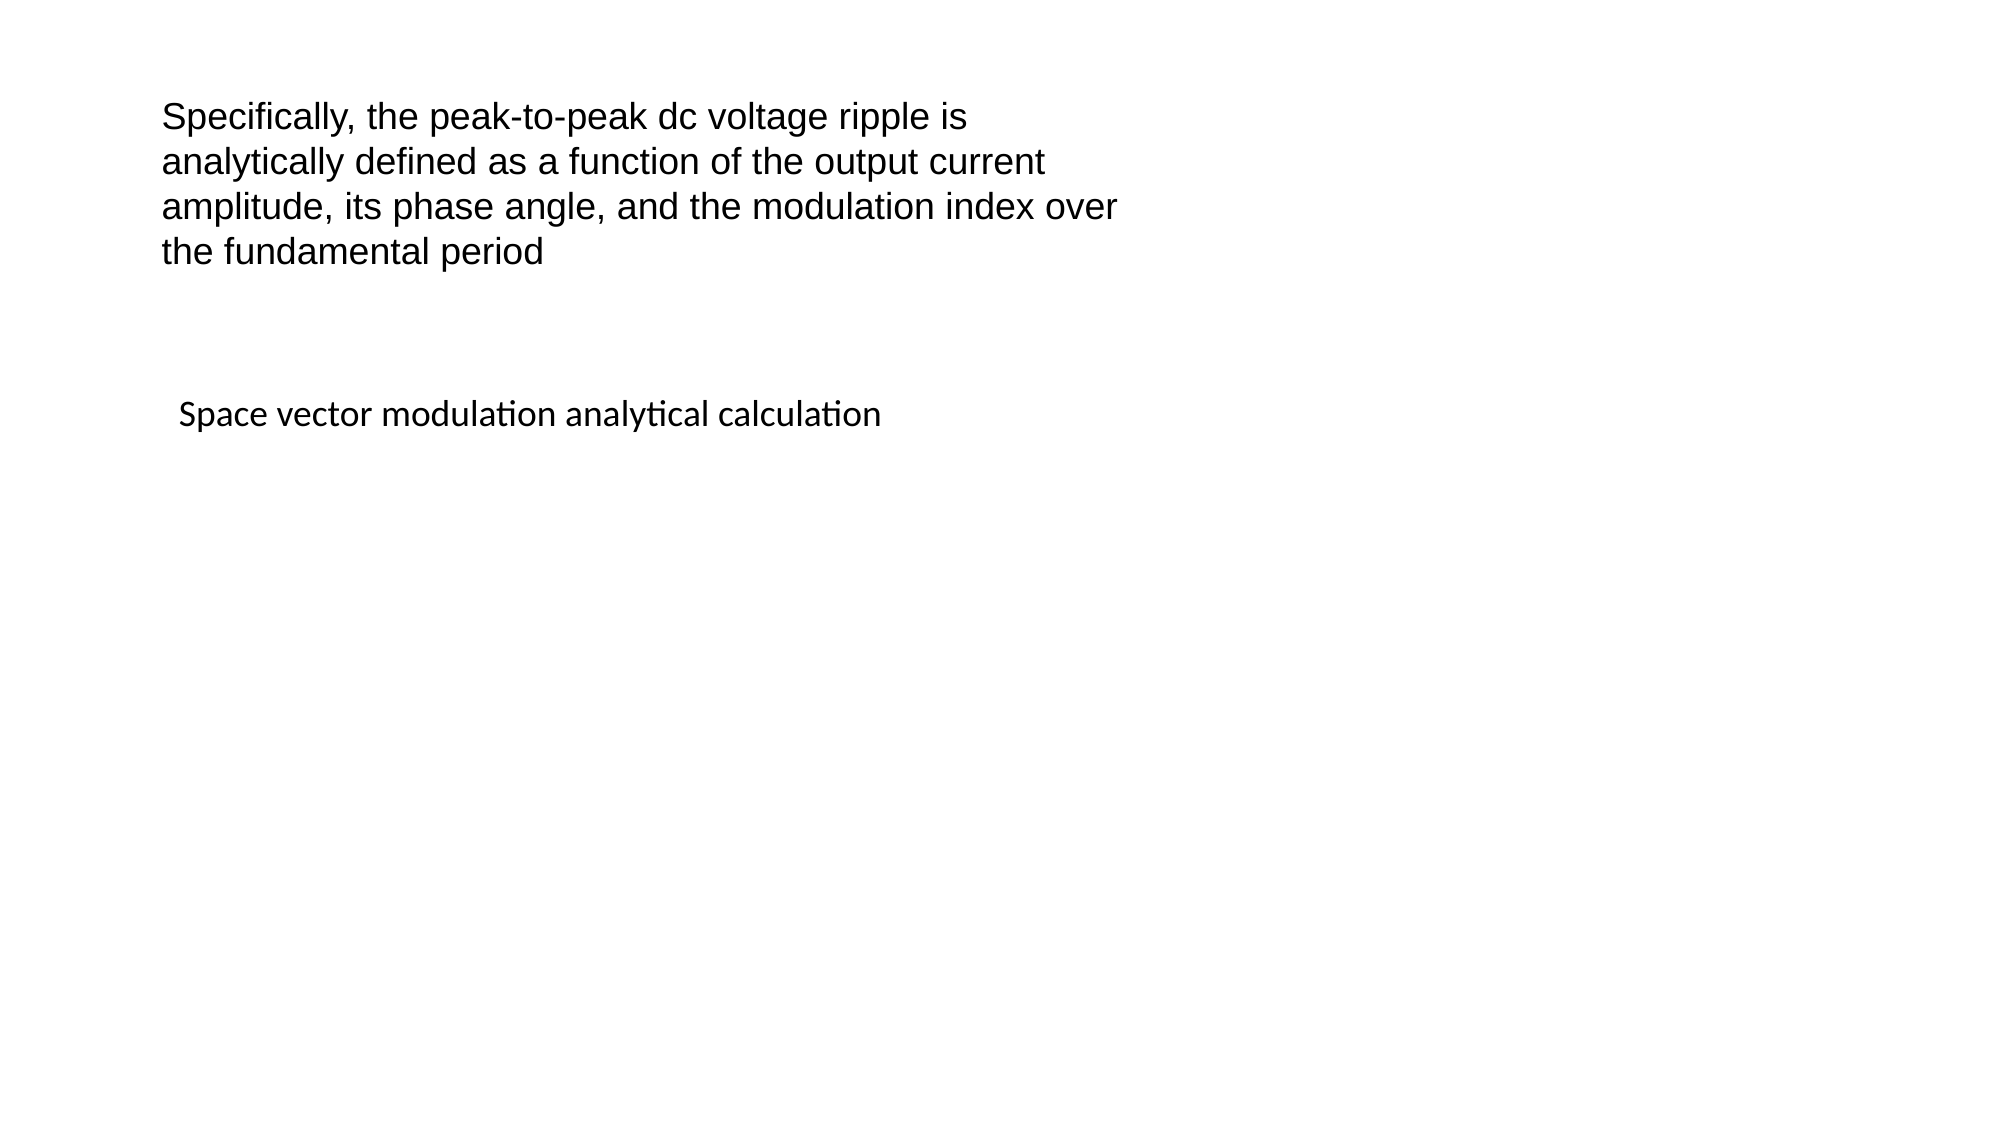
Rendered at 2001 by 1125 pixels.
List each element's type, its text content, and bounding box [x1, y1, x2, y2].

text_box Specifically, the peak-to-peak dc voltage ripple is analytically defined as a function of the output current amplitude, its phase angle, and the modulation index over the fundamental period [146, 84, 1147, 280]
text_box Space vector modulation analytical calculation [163, 381, 1093, 441]
